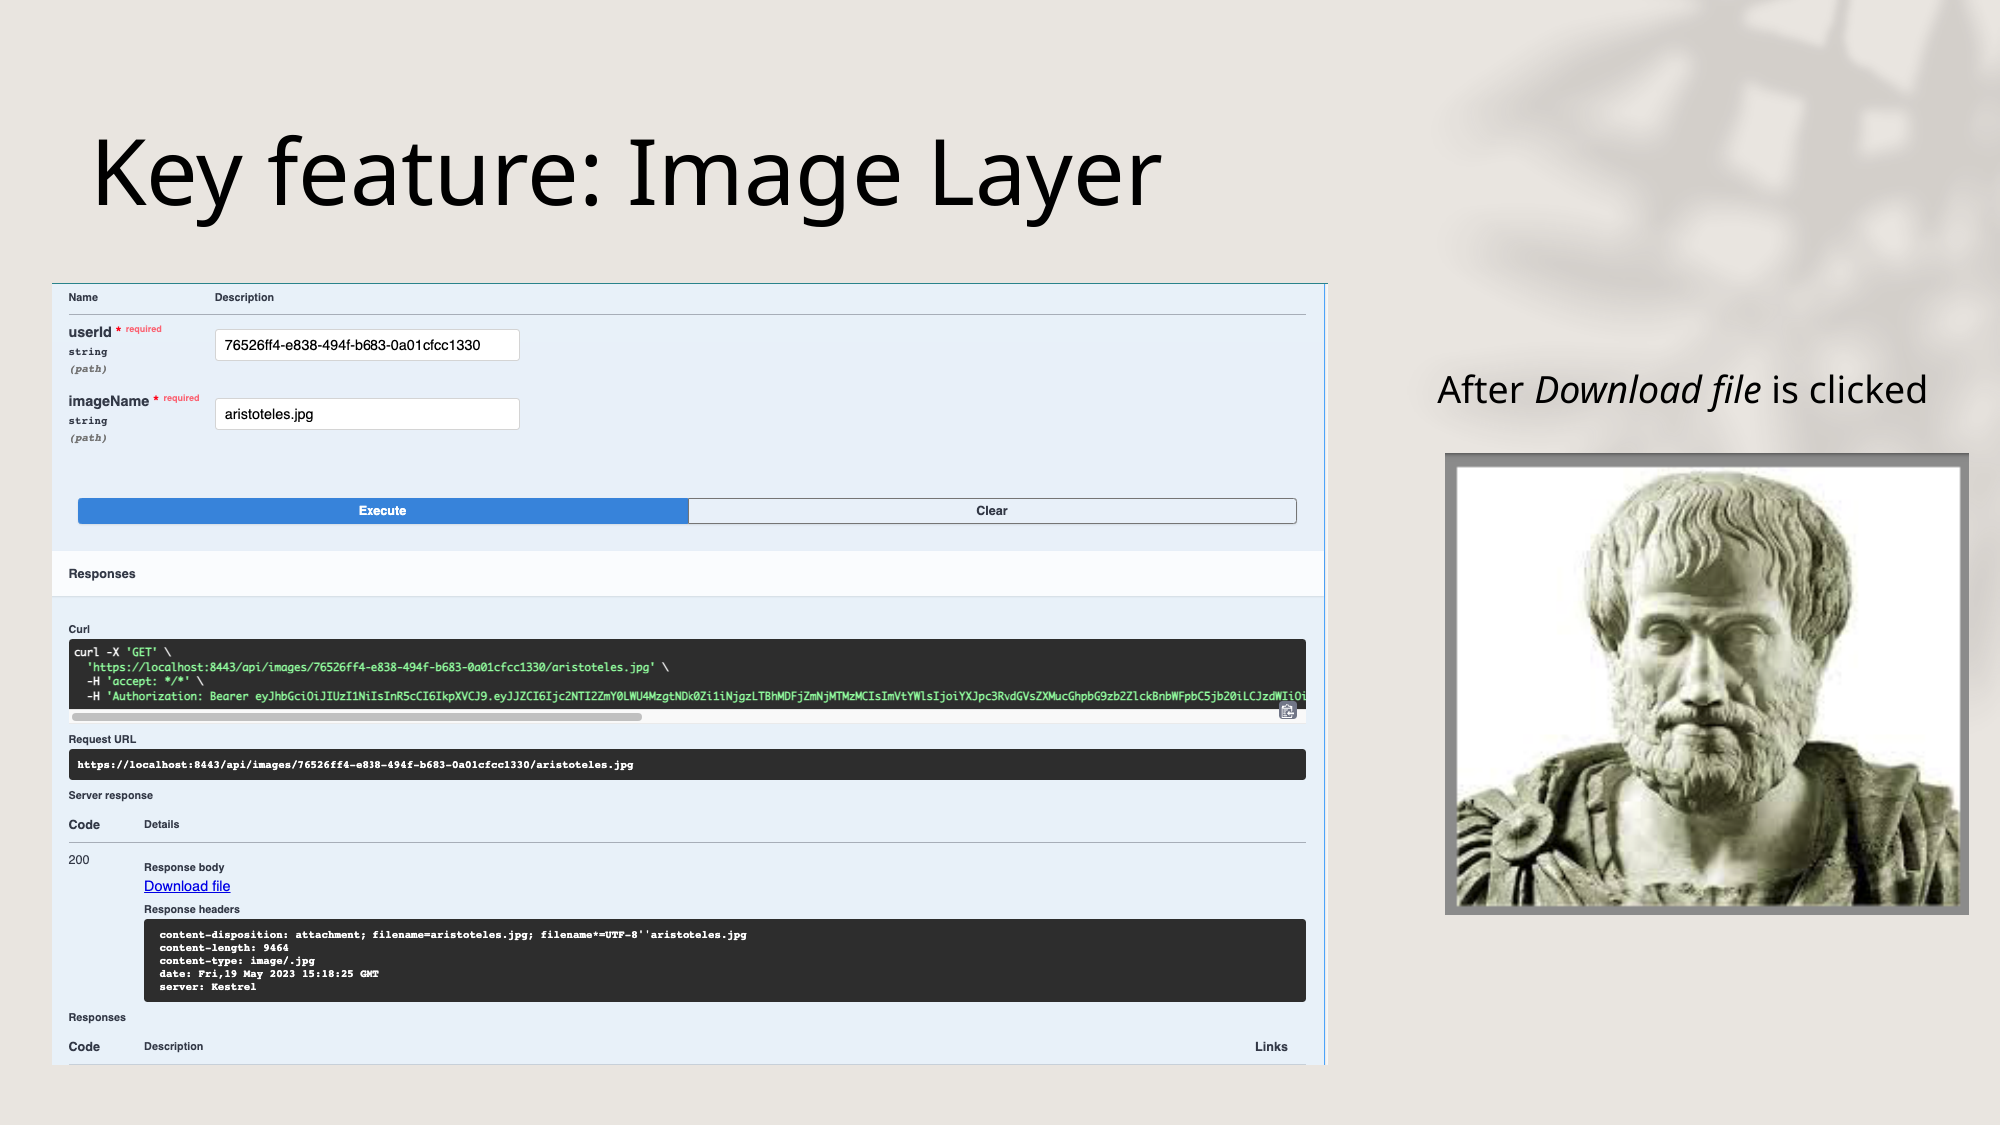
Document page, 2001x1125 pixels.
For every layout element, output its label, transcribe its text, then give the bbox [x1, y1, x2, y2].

text_box After Download file is clicked [1422, 358, 1944, 419]
title Key feature: Image Layer [75, 60, 1863, 278]
picture [52, 283, 1328, 1065]
picture [1445, 453, 1969, 915]
